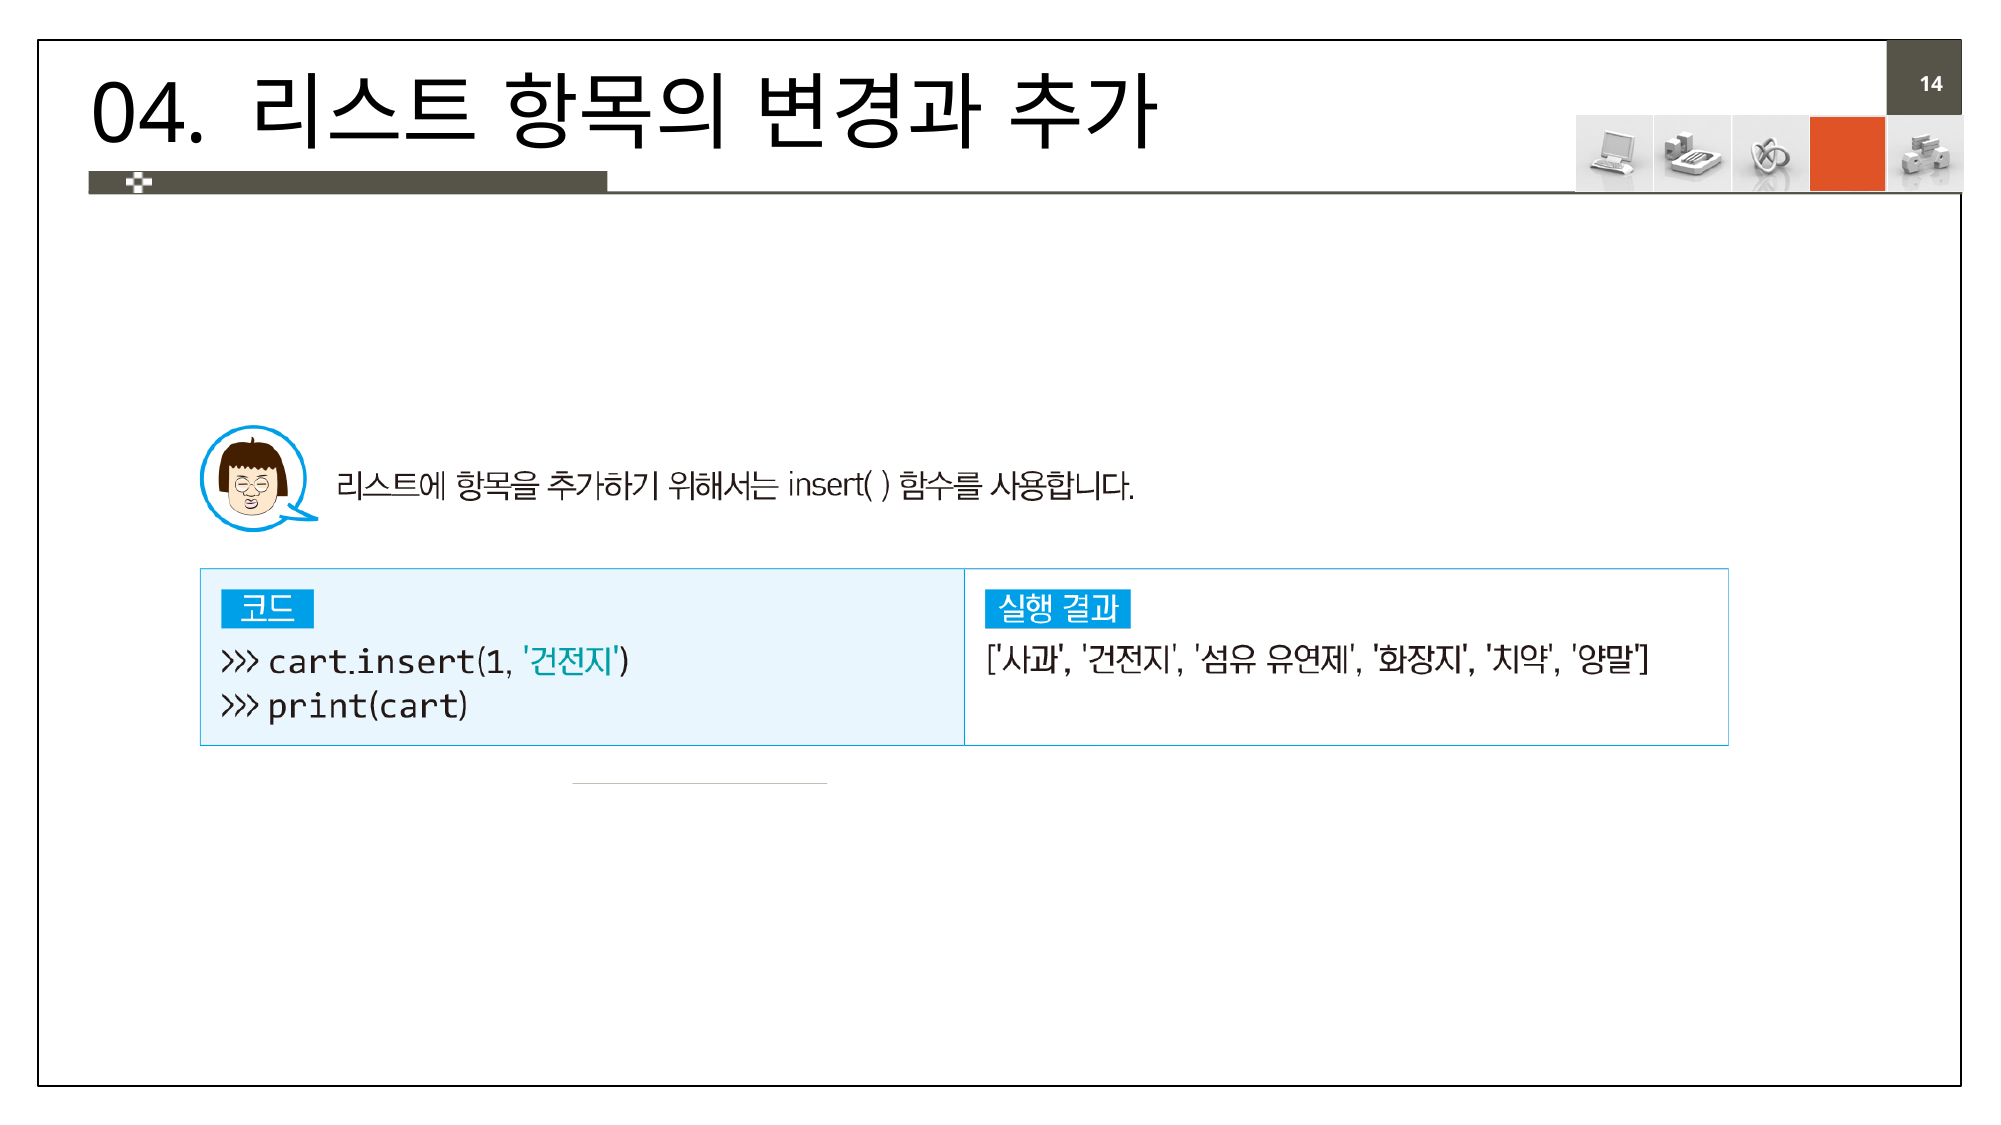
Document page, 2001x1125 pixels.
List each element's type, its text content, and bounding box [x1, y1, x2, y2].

picture [1808, 114, 1964, 192]
title 04. 리스트 항목의 변경과 추가 [76, 62, 1808, 208]
picture [170, 394, 1825, 788]
